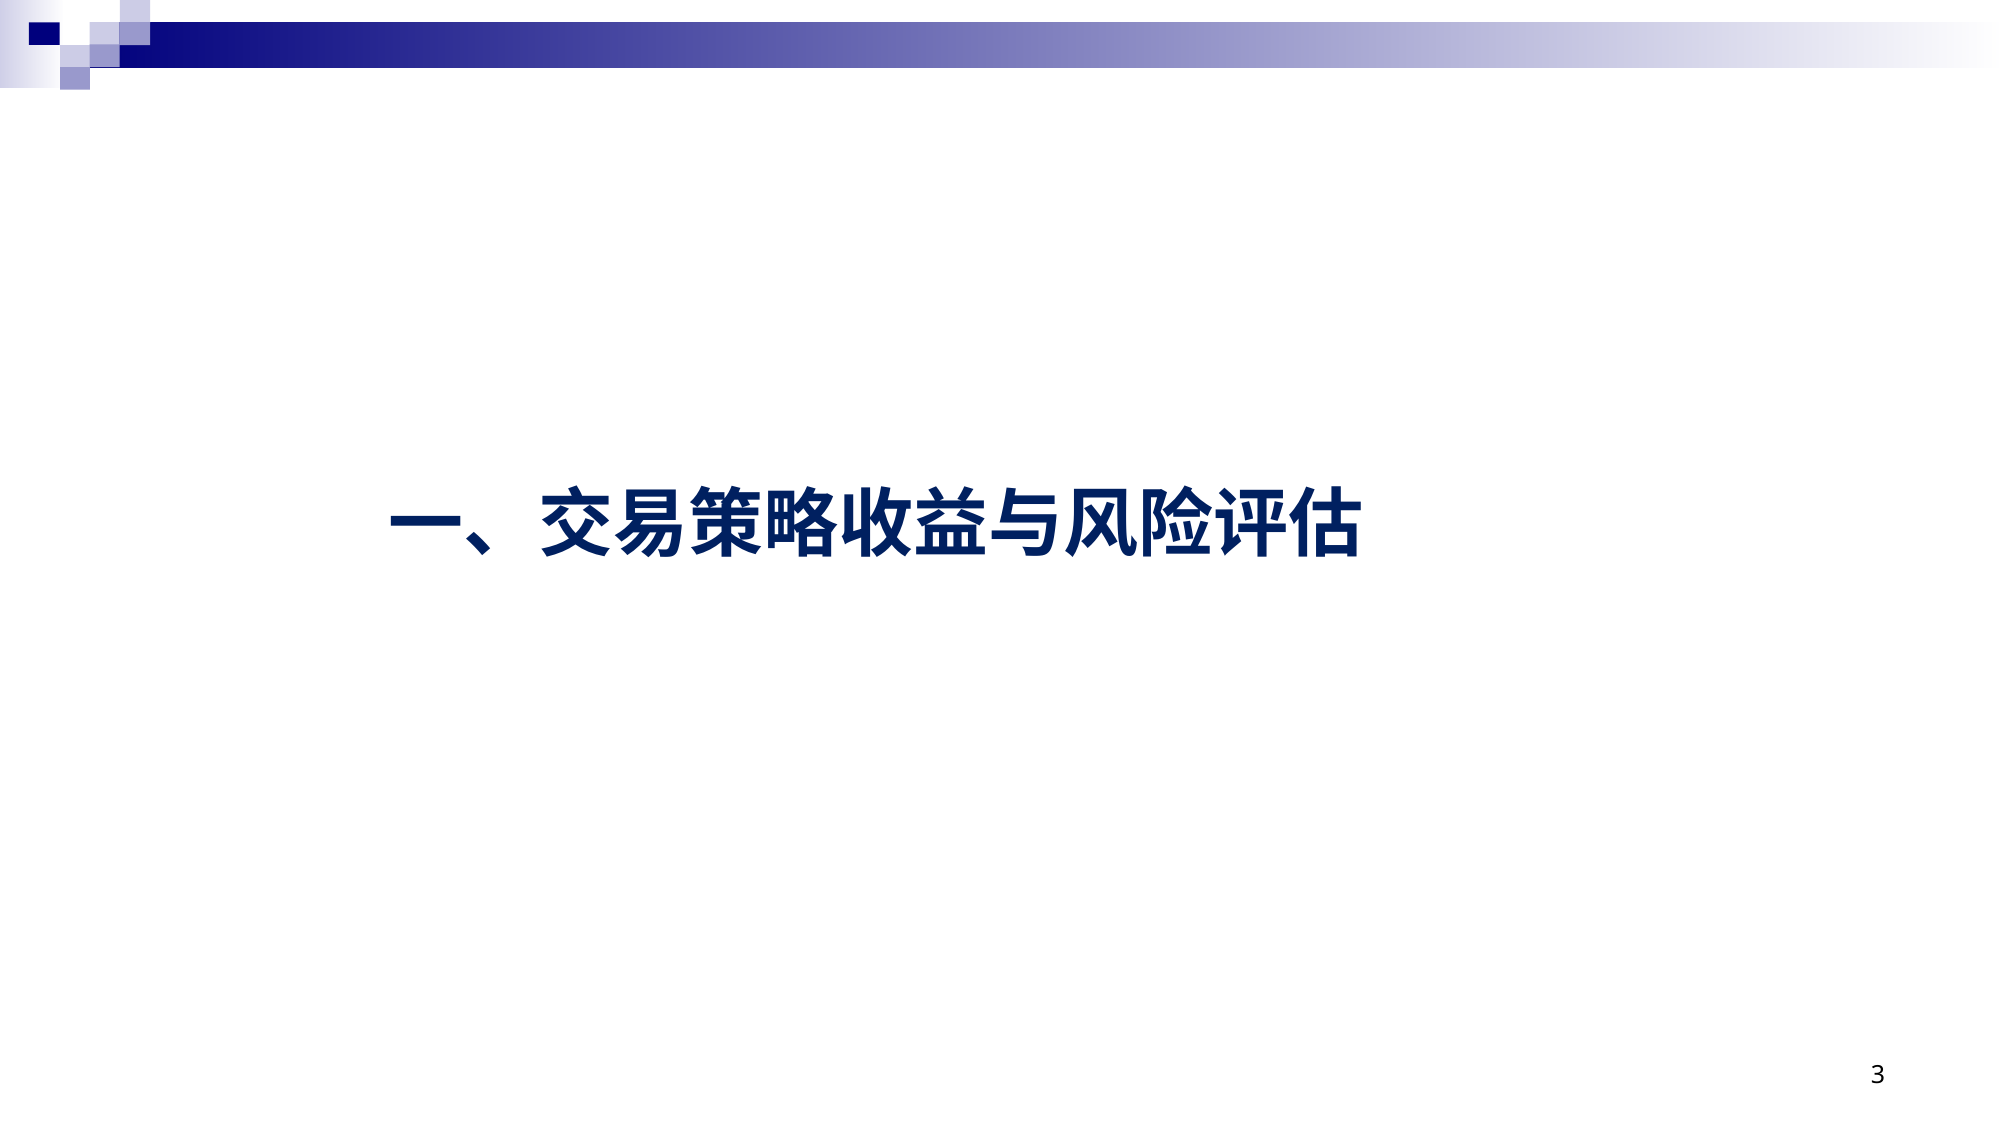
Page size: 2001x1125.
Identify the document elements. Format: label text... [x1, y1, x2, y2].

title 一、交易策略收益与风险评估 [373, 408, 1649, 633]
slide_number 3 [1433, 1025, 1900, 1100]
